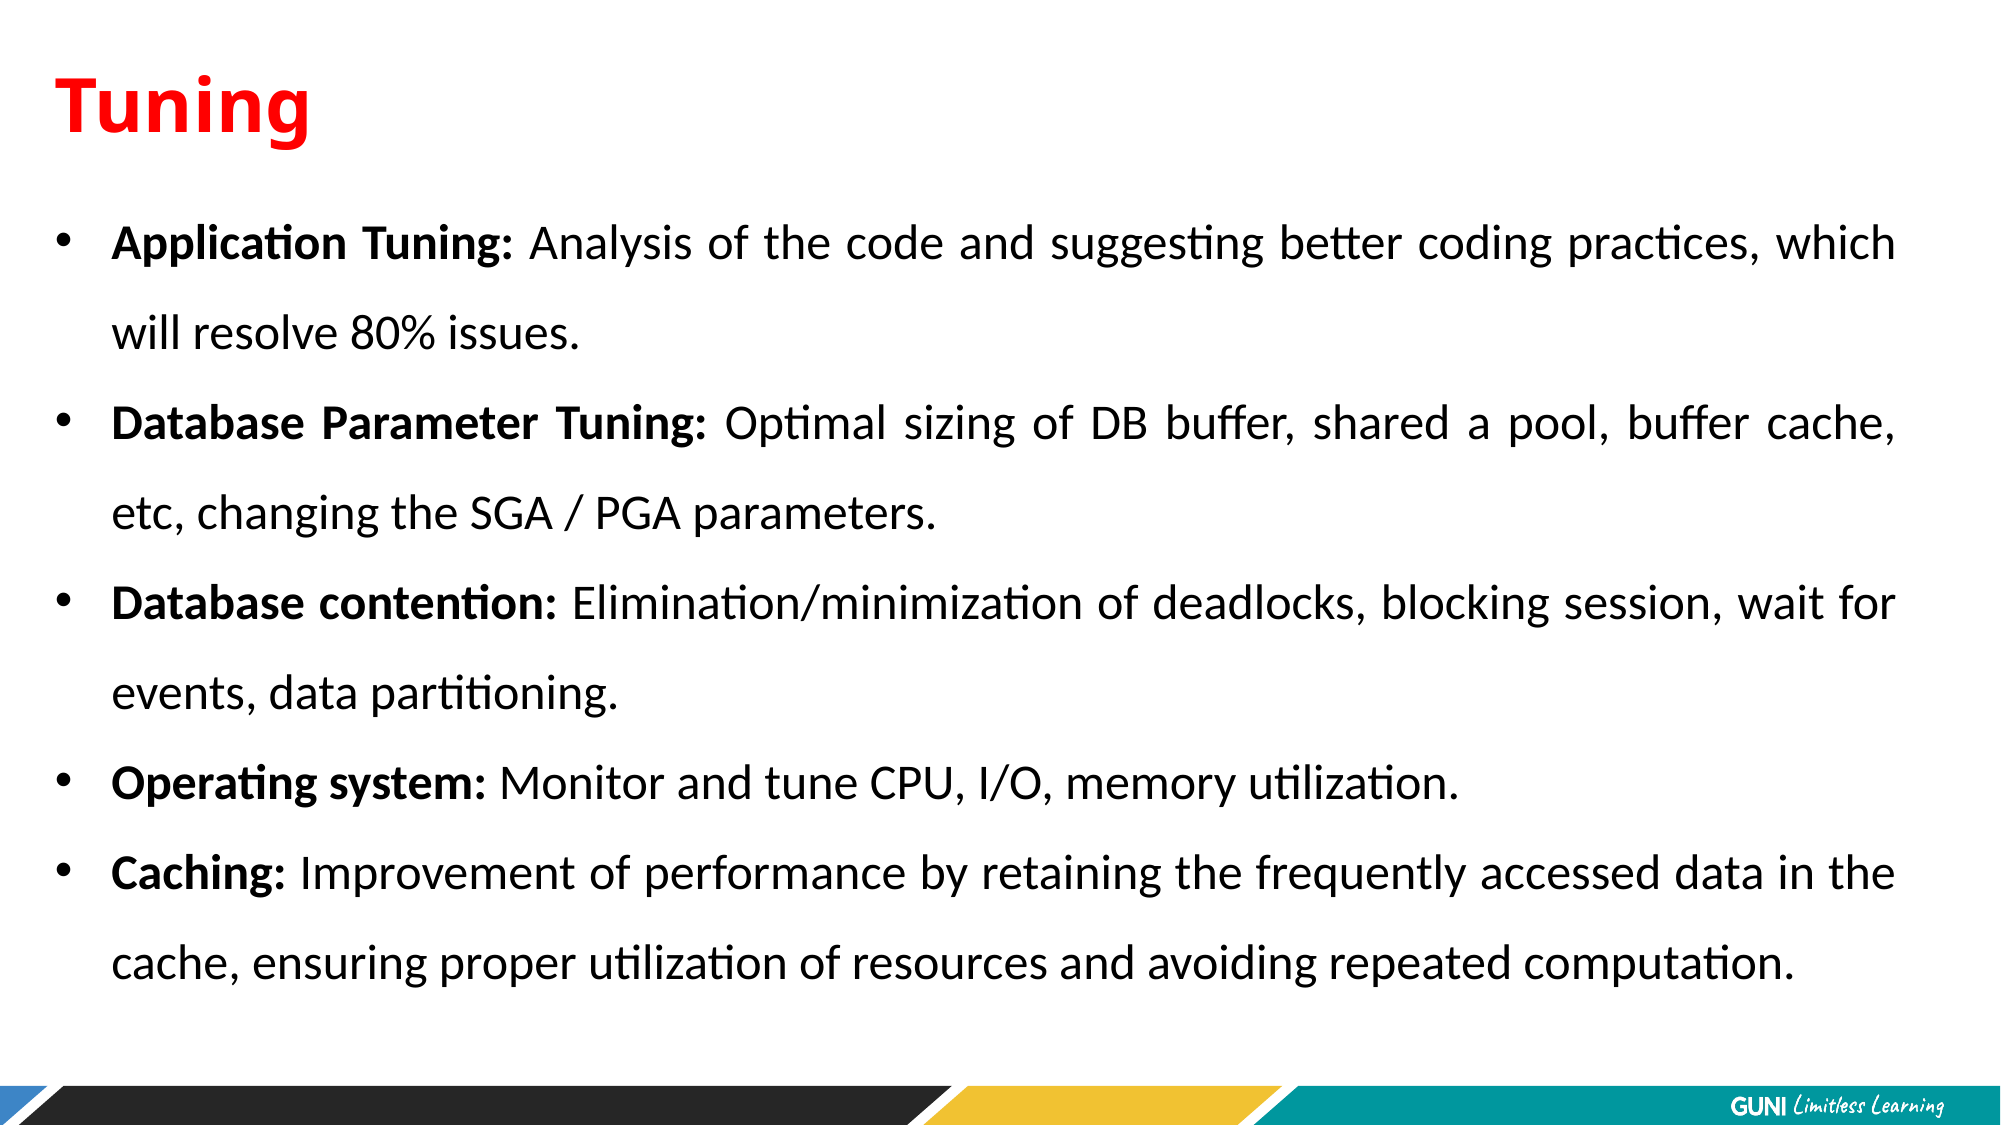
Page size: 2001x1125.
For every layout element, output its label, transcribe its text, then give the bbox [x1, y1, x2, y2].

text_box Tuning [40, 60, 1763, 158]
picture [1731, 1094, 1944, 1118]
text_box Application Tuning: Analysis of the code and suggesting better coding practices, which will resolve 80% issues. Database Parameter Tuning: Optimal sizing of DB buffer, shared a pool, buffer cache, etc, changing the SGA / PGA parameters. Database contention: Elimination/minimization of deadlocks, blocking session, wait for events, data partitioning. Operating system: Monitor and tune CPU, I/O, memory utilization. Caching: Improvement of performance by retaining the frequently accessed data in the cache, ensuring proper utilization of resources and avoiding repeated computation. [40, 172, 1913, 998]
